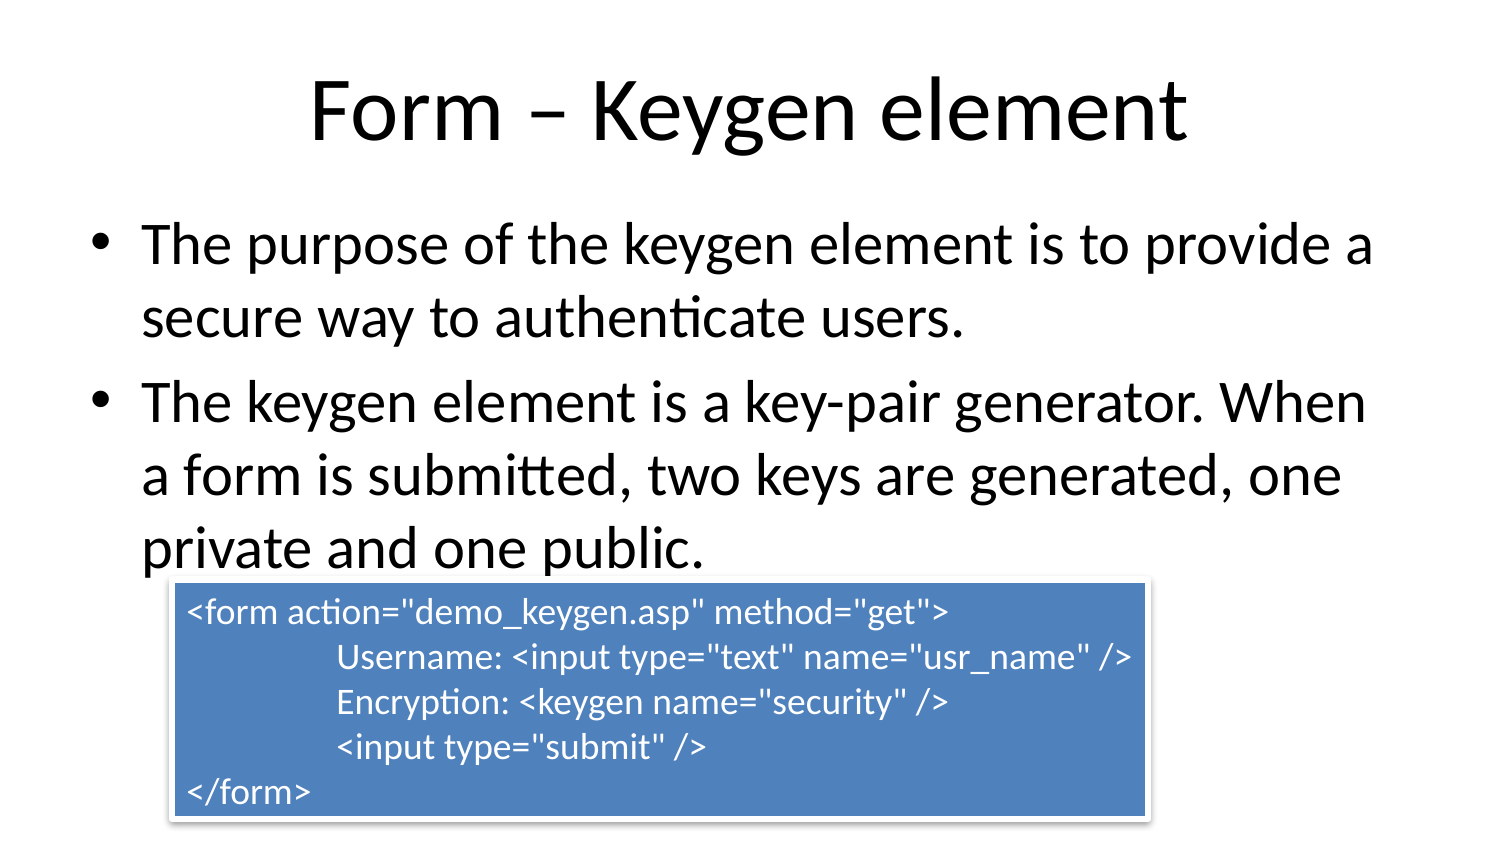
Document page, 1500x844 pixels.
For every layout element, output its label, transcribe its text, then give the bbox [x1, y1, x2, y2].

text_box <form action="demo_keygen.asp" method="get"> Username: <input type="text" name="usr_name" /> Encryption: <keygen name="security" /> <input type="submit" /> </form> [169, 576, 1151, 822]
title Form – Keygen element [75, 33, 1425, 175]
list The purpose of the keygen element is to provide a secure way to authenticate users. The keygen element is a key-pair generator. When a form is submitted, two keys are generated, one private and one public. [75, 196, 1425, 591]
